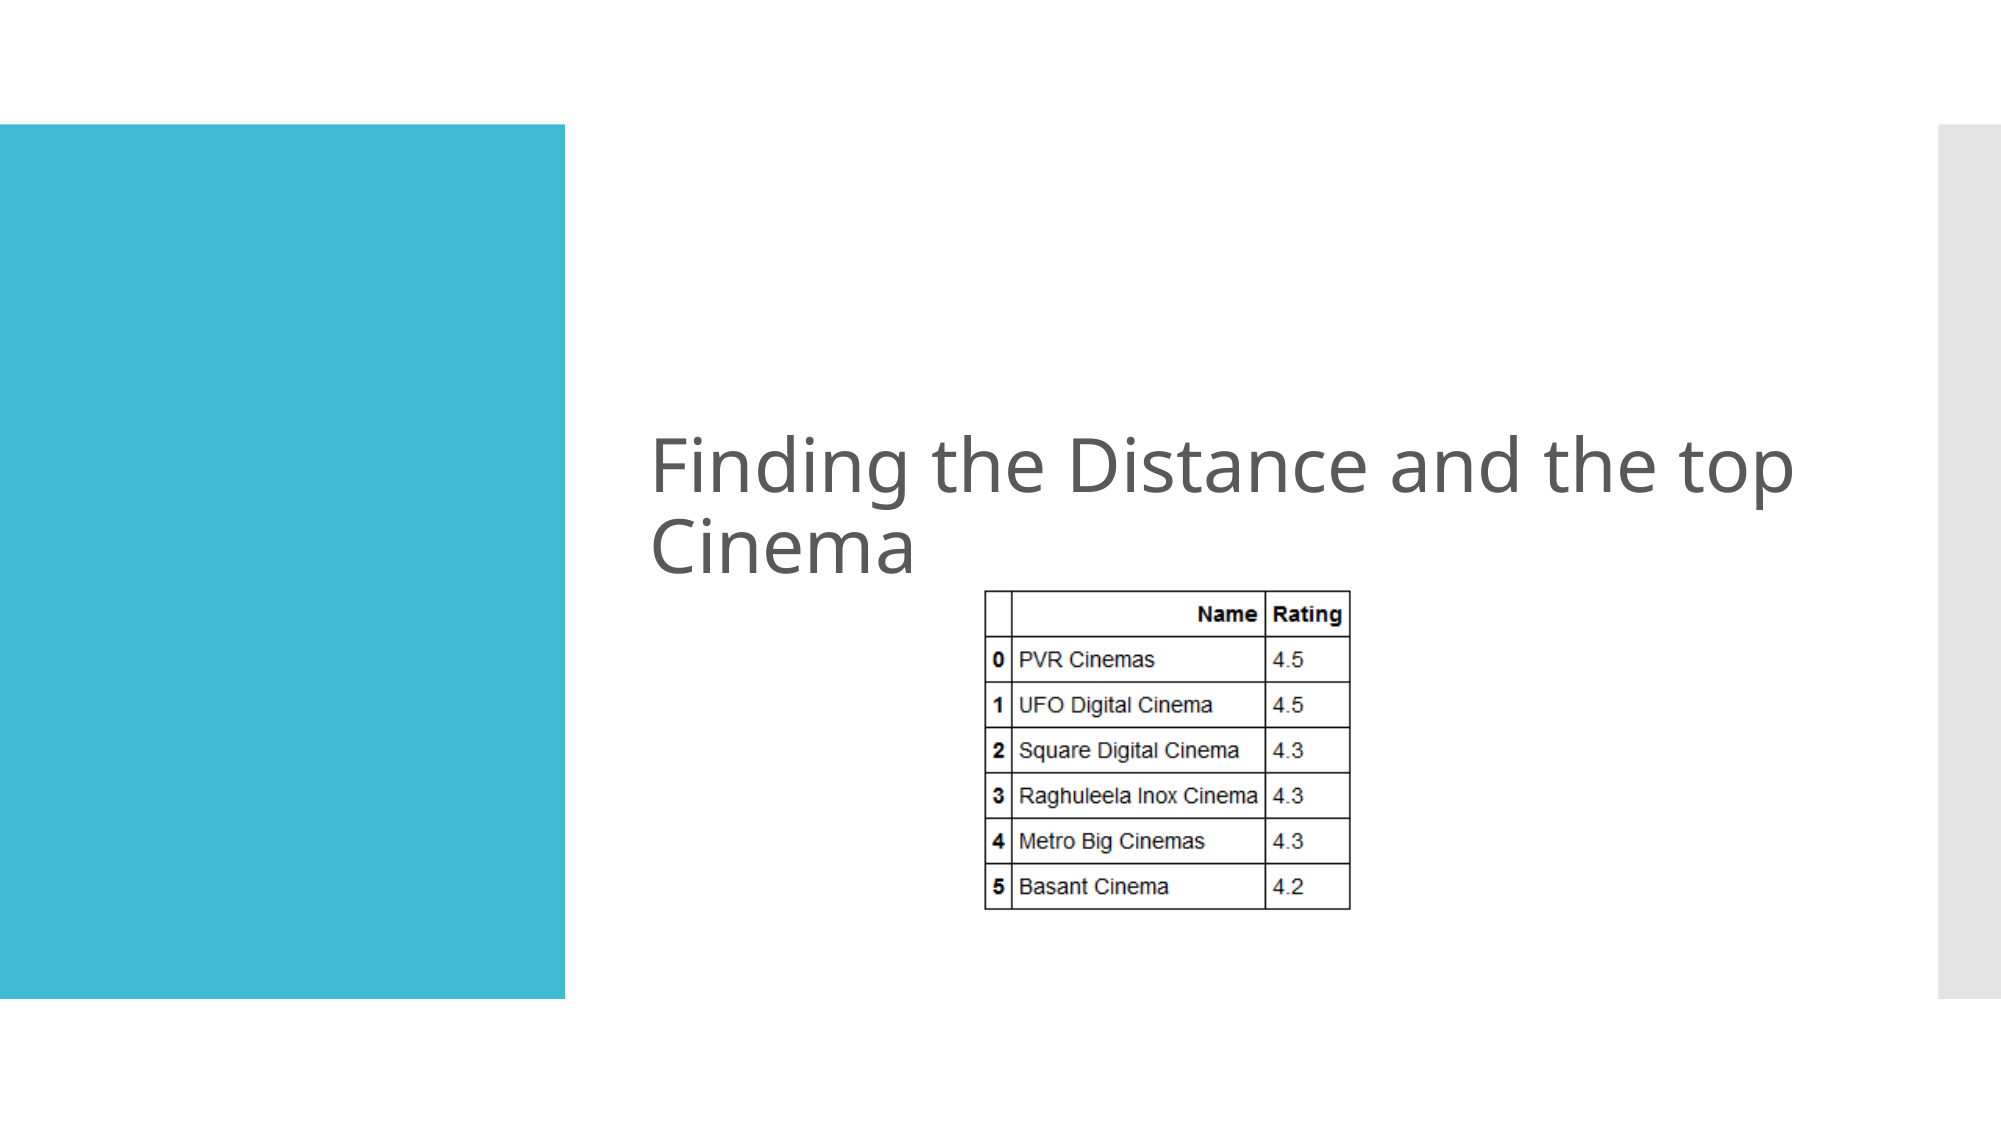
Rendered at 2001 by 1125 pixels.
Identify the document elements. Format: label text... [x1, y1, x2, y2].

list Finding the Distance and the top Cinema [634, 141, 1929, 982]
picture [966, 561, 1376, 933]
